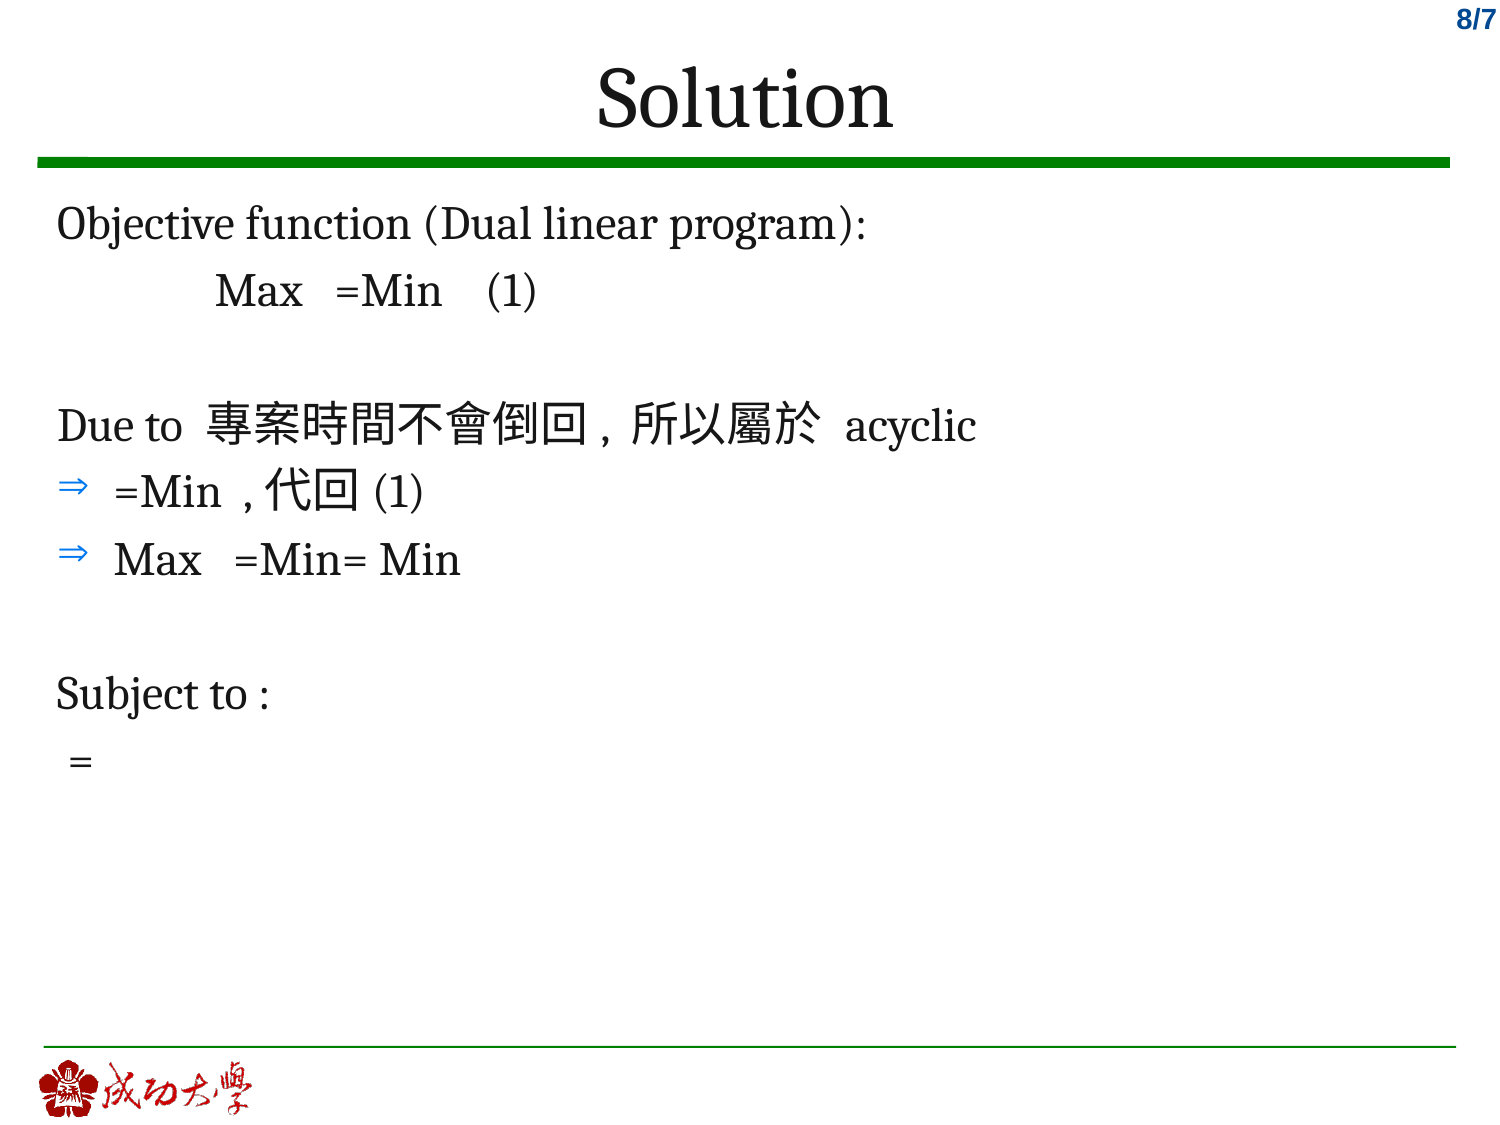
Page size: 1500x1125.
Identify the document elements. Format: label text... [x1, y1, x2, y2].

title Solution [12, 12, 1483, 173]
picture [35, 1058, 254, 1118]
